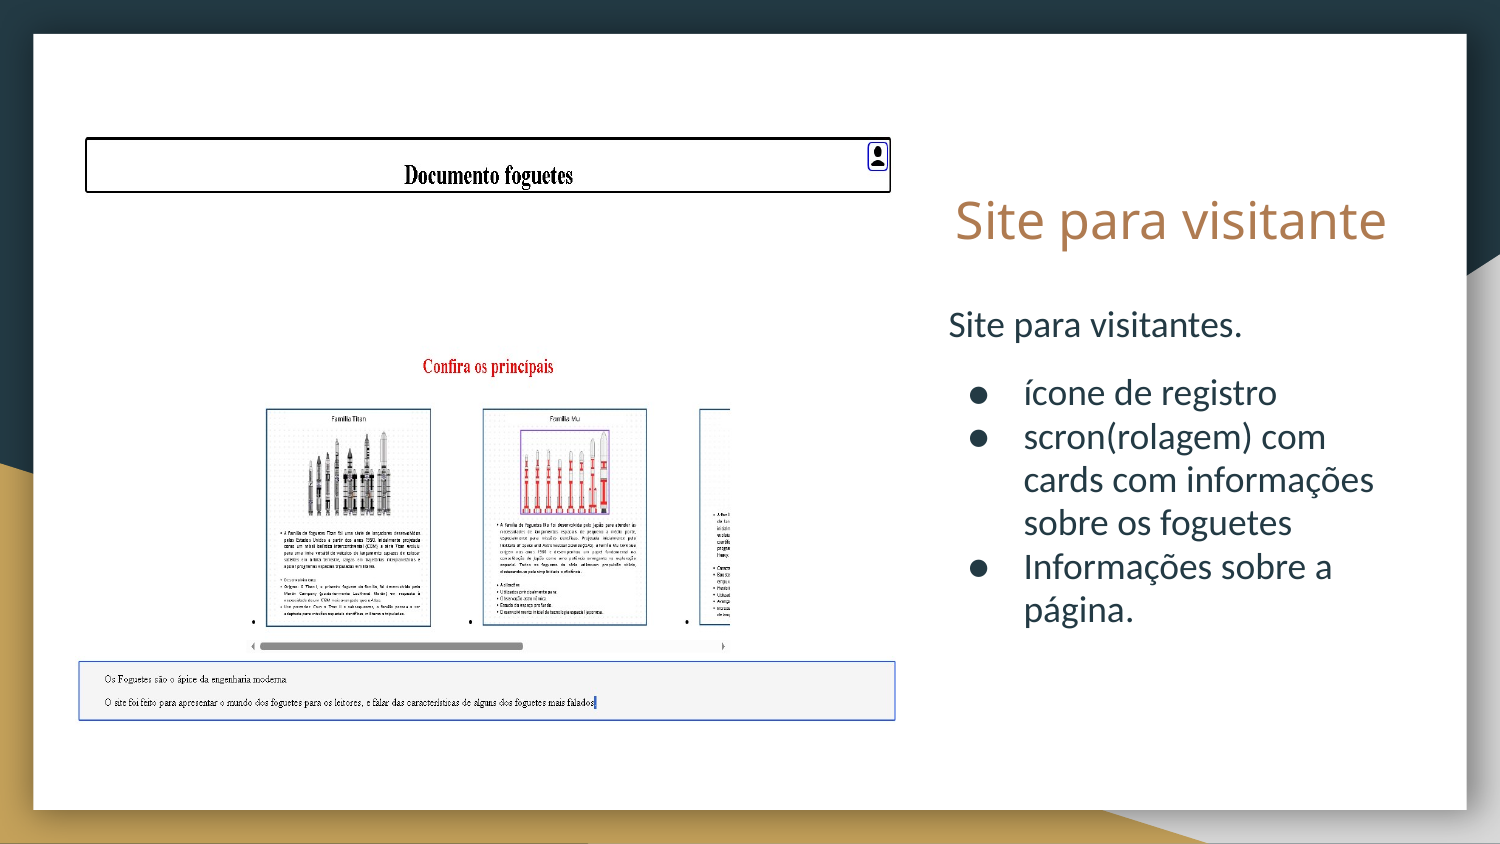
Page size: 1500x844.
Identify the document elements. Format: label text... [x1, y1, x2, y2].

list Site para visitantes. ícone de registro scron(rolagem) com cards com informações sobre os foguetes Informações sobre a página. [933, 288, 1411, 704]
picture [75, 135, 899, 725]
title Site para visitante [927, 169, 1417, 271]
